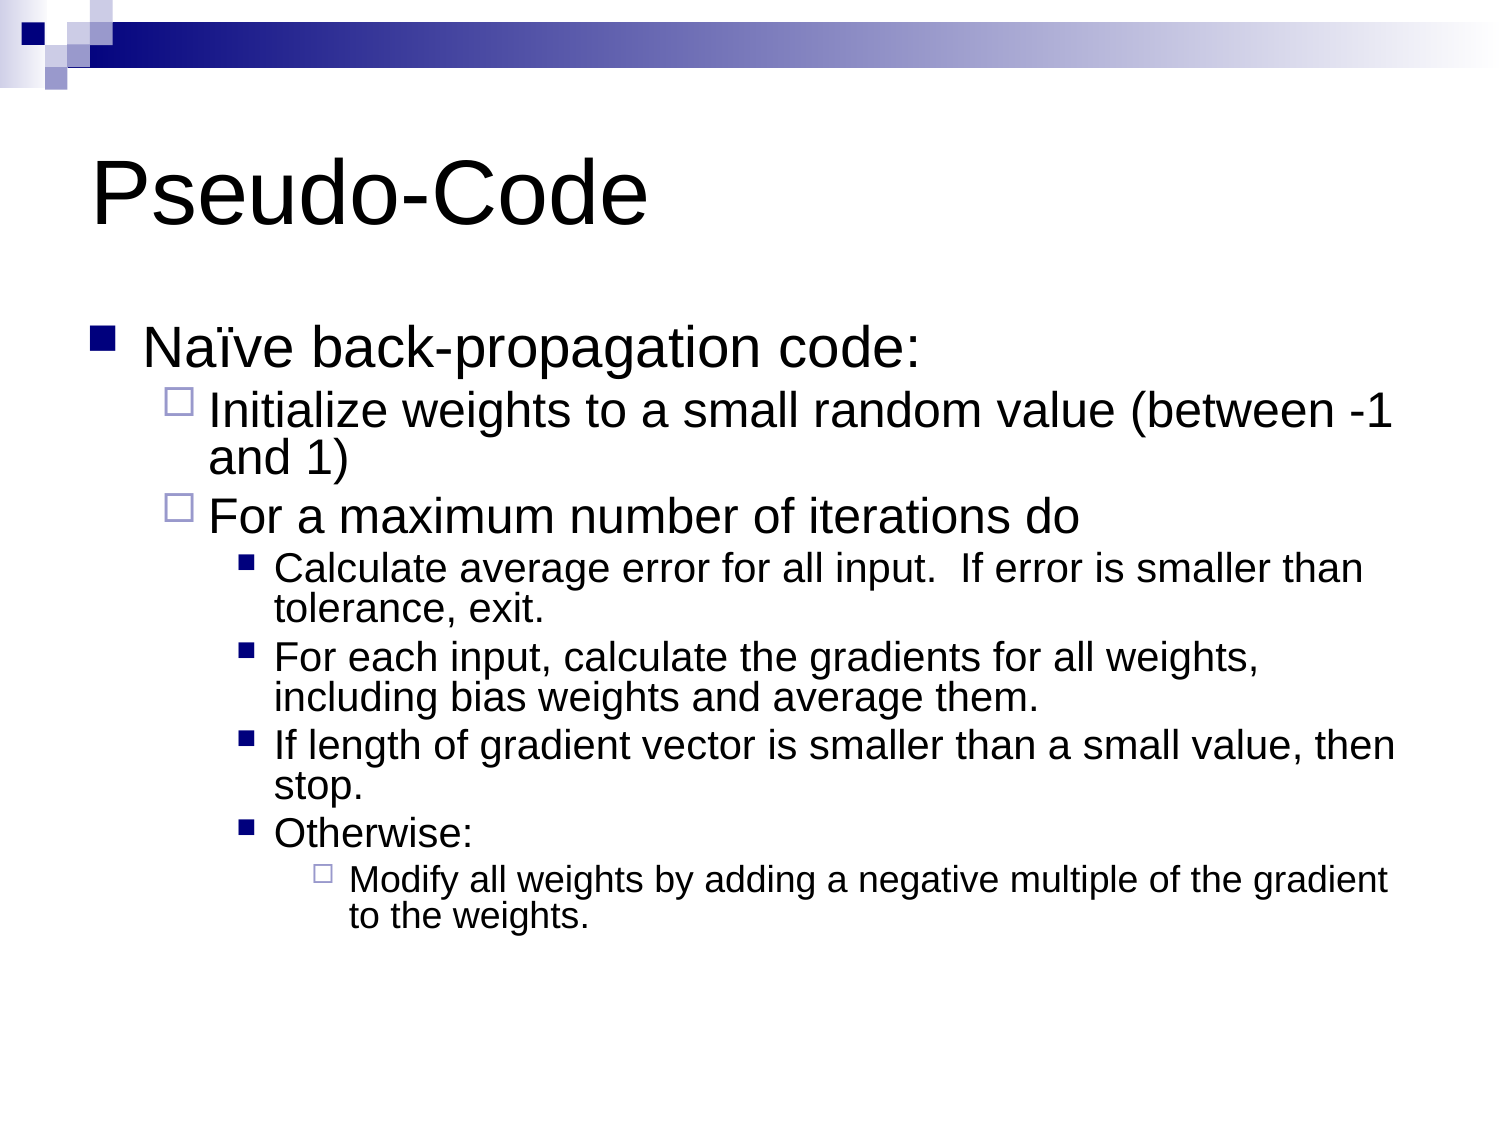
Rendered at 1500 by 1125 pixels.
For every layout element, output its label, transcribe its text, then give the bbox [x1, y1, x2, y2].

list Naïve back-propagation code: Initialize weights to a small random value (between -1 and 1) For a maximum number of iterations do Calculate average error for all input. If error is smaller than tolerance, exit. For each input, calculate the gradients for all weights, including bias weights and average them. If length of gradient vector is smaller than a small value, then stop. Otherwise: Modify all weights by adding a negative multiple of the gradient to the weights. [71, 315, 1422, 1010]
title Pseudo-Code [75, 75, 1425, 300]
